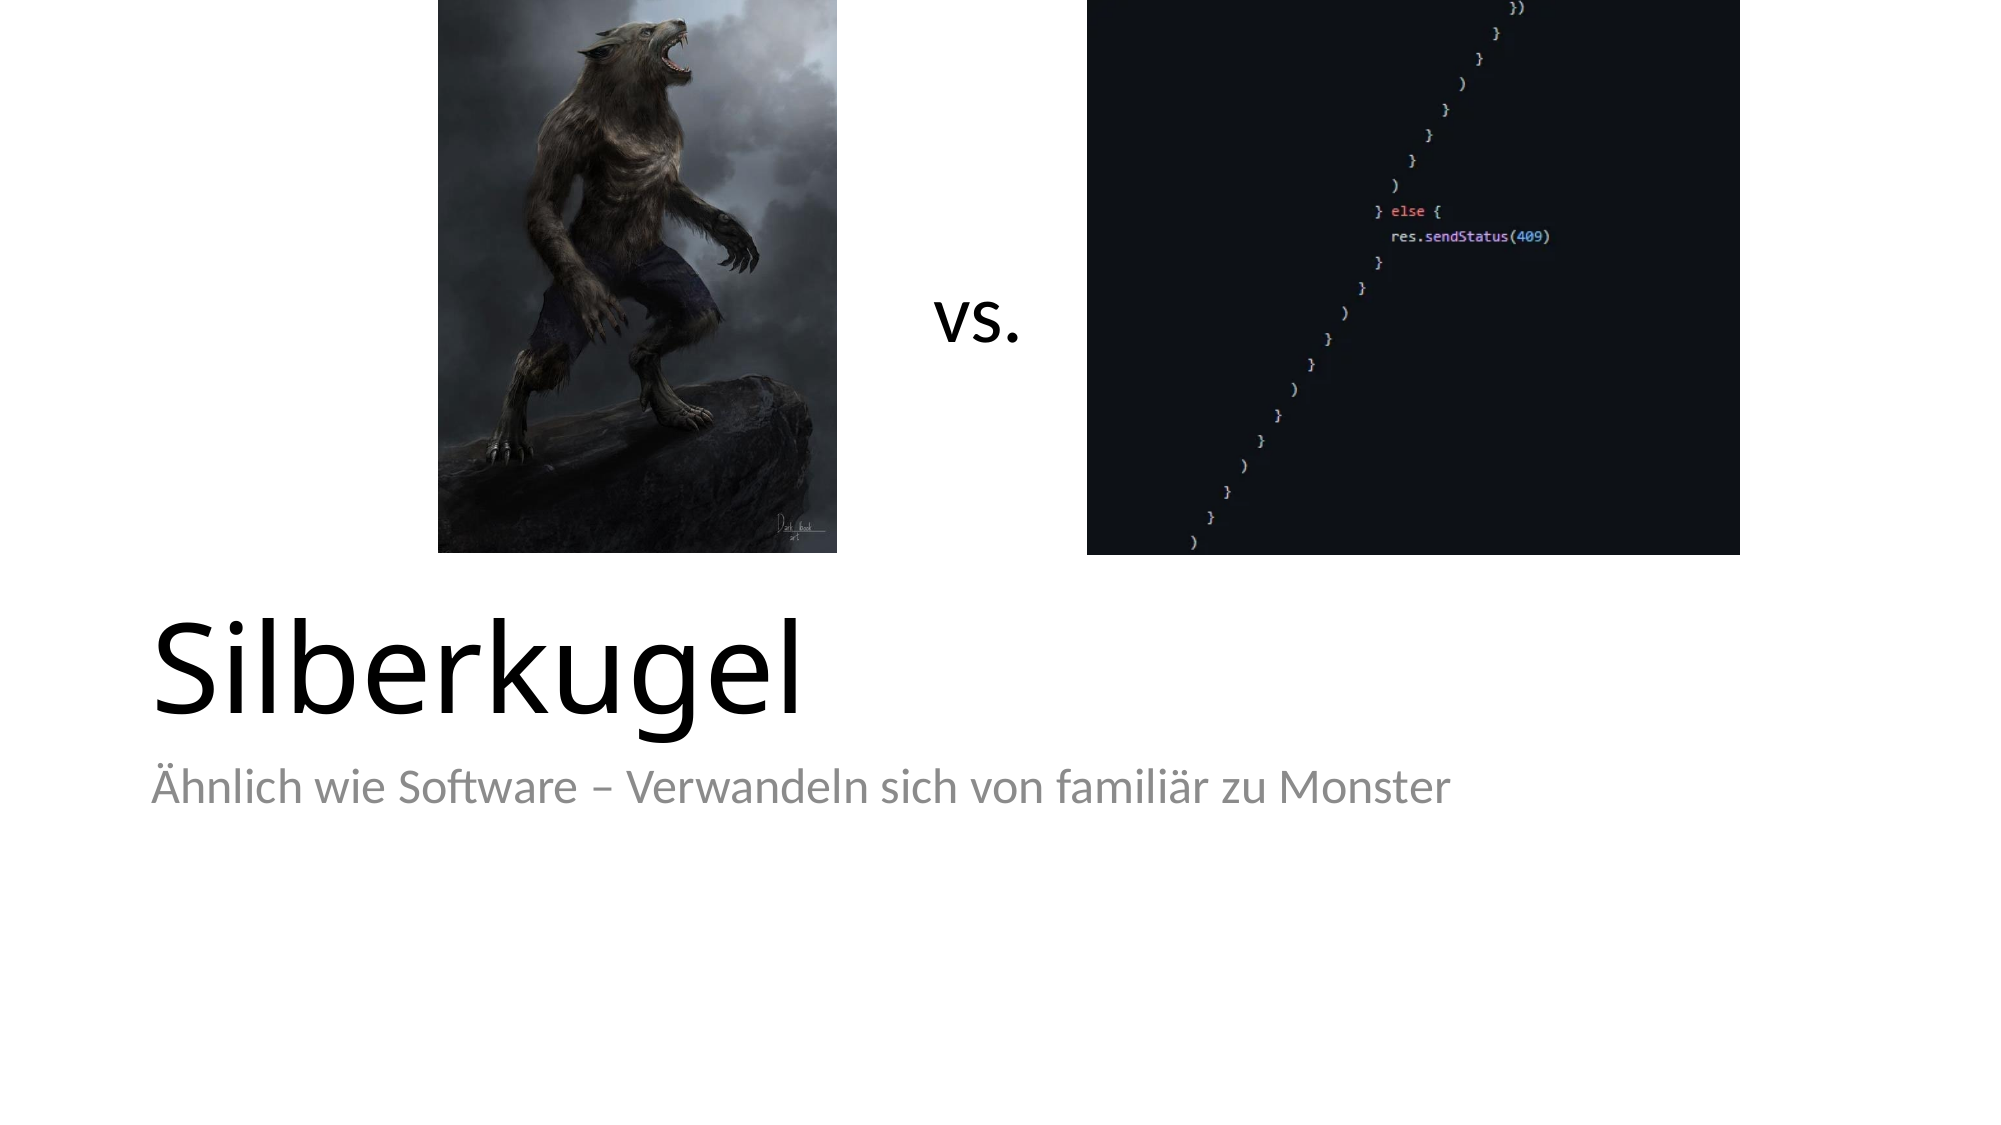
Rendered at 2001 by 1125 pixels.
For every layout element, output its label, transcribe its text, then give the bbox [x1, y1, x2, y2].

picture [438, 0, 837, 553]
picture [1087, 0, 1740, 555]
text_box vs. [918, 251, 1087, 367]
list Ähnlich wie Software – Verwandeln sich von familiär zu Monster [136, 752, 1862, 999]
title Silberkugel [136, 280, 1862, 749]
